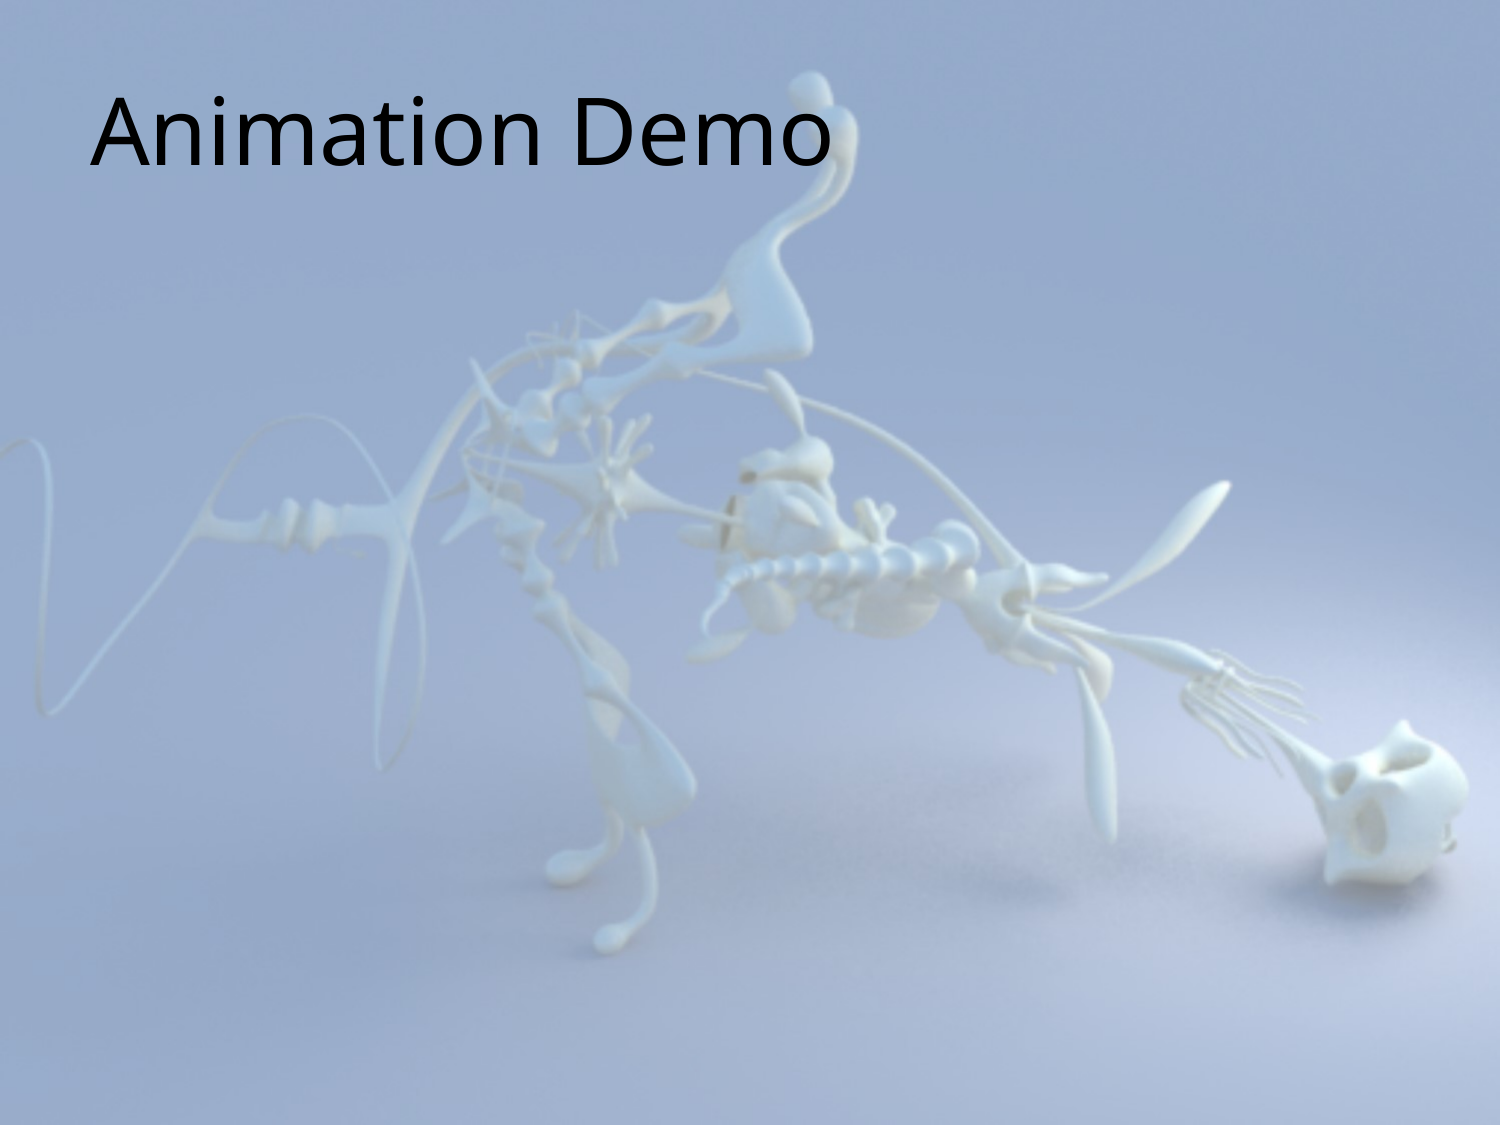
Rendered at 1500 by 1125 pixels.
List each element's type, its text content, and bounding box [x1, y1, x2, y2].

title Animation Demo [75, 25, 1425, 231]
text_box [75, 313, 1500, 714]
picture [0, 0, 1500, 1125]
